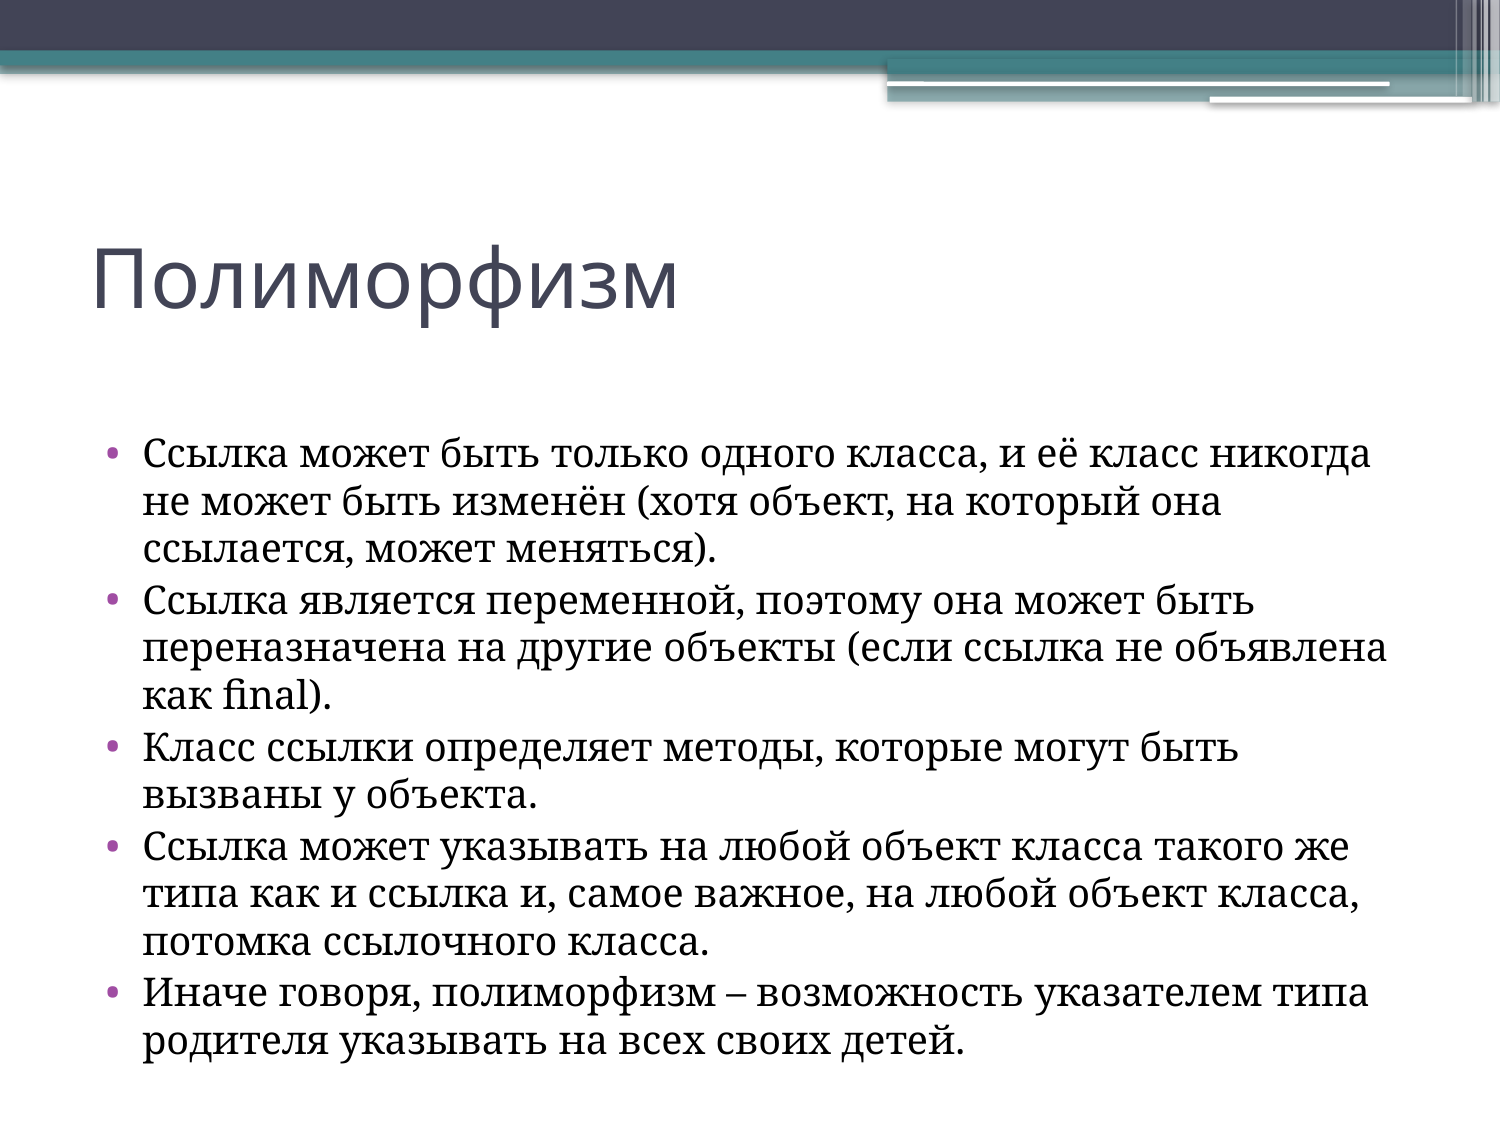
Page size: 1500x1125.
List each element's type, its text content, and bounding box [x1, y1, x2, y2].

list Ссылка может быть только одного класса, и её класс никогда не может быть изменён (хотя объект, на который она ссылается, может меняться). Ссылка является переменной, поэтому она может быть переназначена на другие объекты (если ссылка не объявлена как final). Класс ссылки определяет методы, которые могут быть вызваны у объекта. Ссылка может указывать на любой объект класса такого же типа как и ссылка и, самое важное, на любой объект класса, потомка ссылочного класса. Иначе говоря, полиморфизм – возможность указателем типа родителя указывать на всех своих детей. [75, 368, 1425, 1079]
title Полиморфизм [75, 187, 1425, 363]
